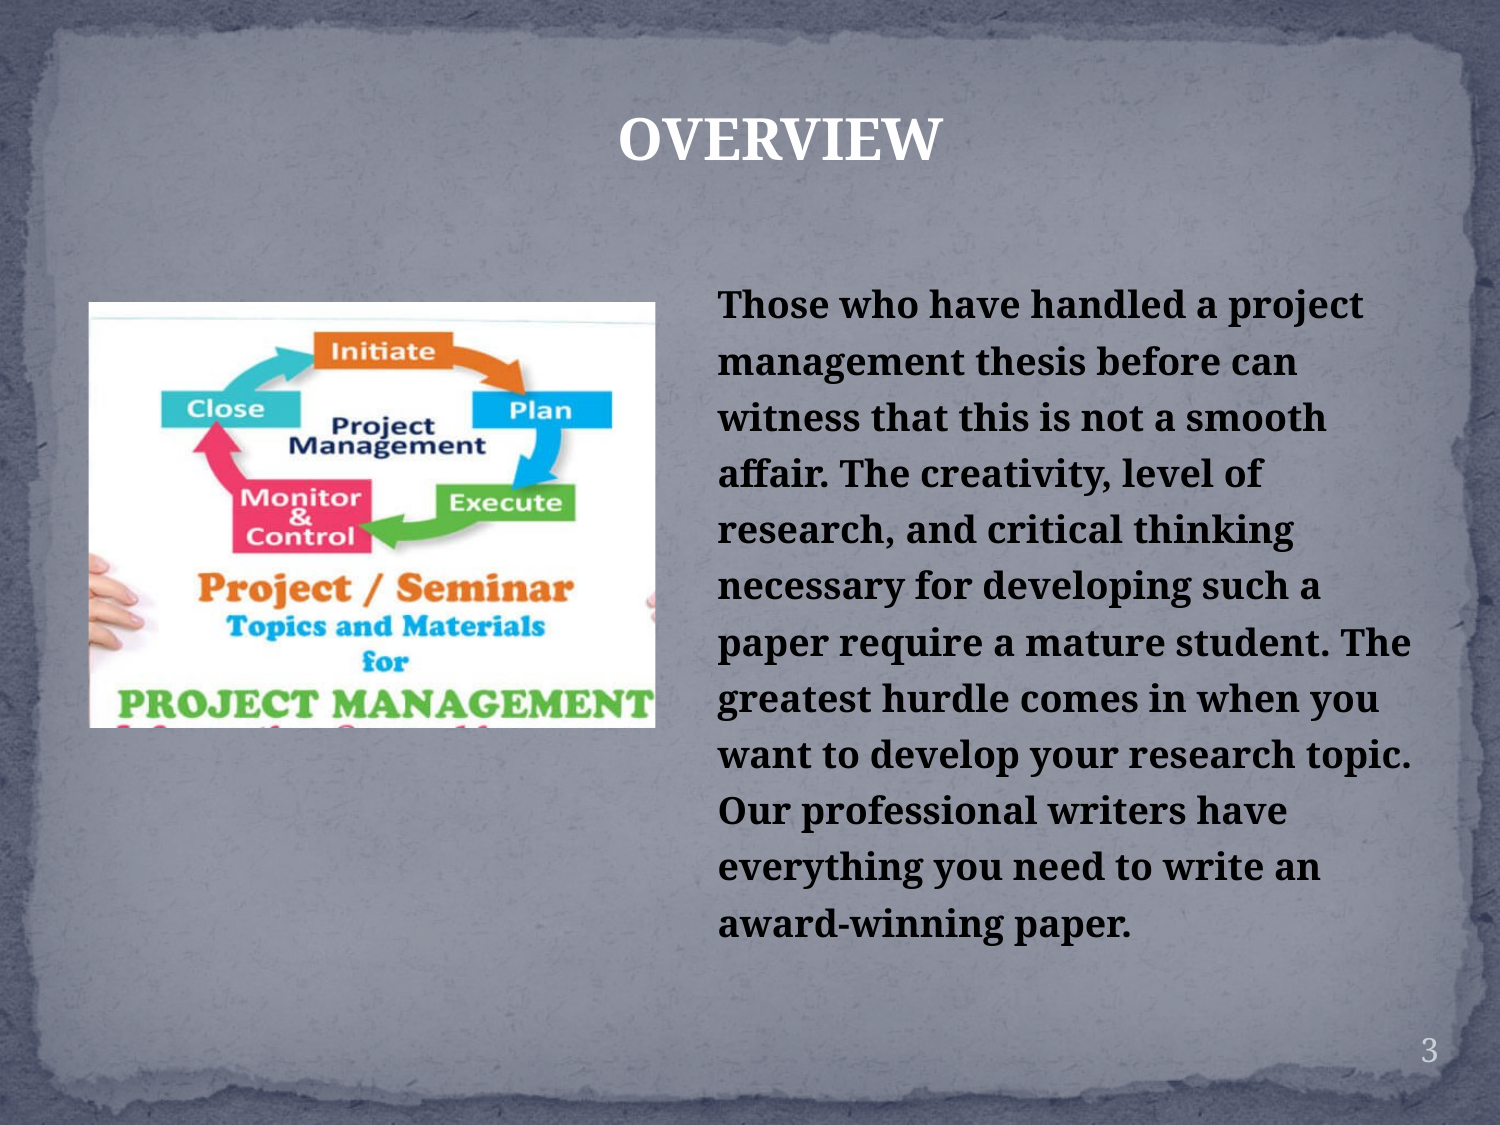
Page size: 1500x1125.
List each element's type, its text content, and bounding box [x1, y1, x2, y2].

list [90, 304, 655, 727]
slide_number 3 [1379, 1014, 1480, 1089]
title OVERVIEW [123, 74, 1438, 250]
list Those who have handled a project management thesis before can witness that this is not a smooth affair. The creativity, level of research, and critical thinking necessary for developing such a paper require a mature student. The greatest hurdle comes in when you want to develop your research topic. Our professional writers have everything you need to write an award-winning paper. [702, 262, 1438, 976]
